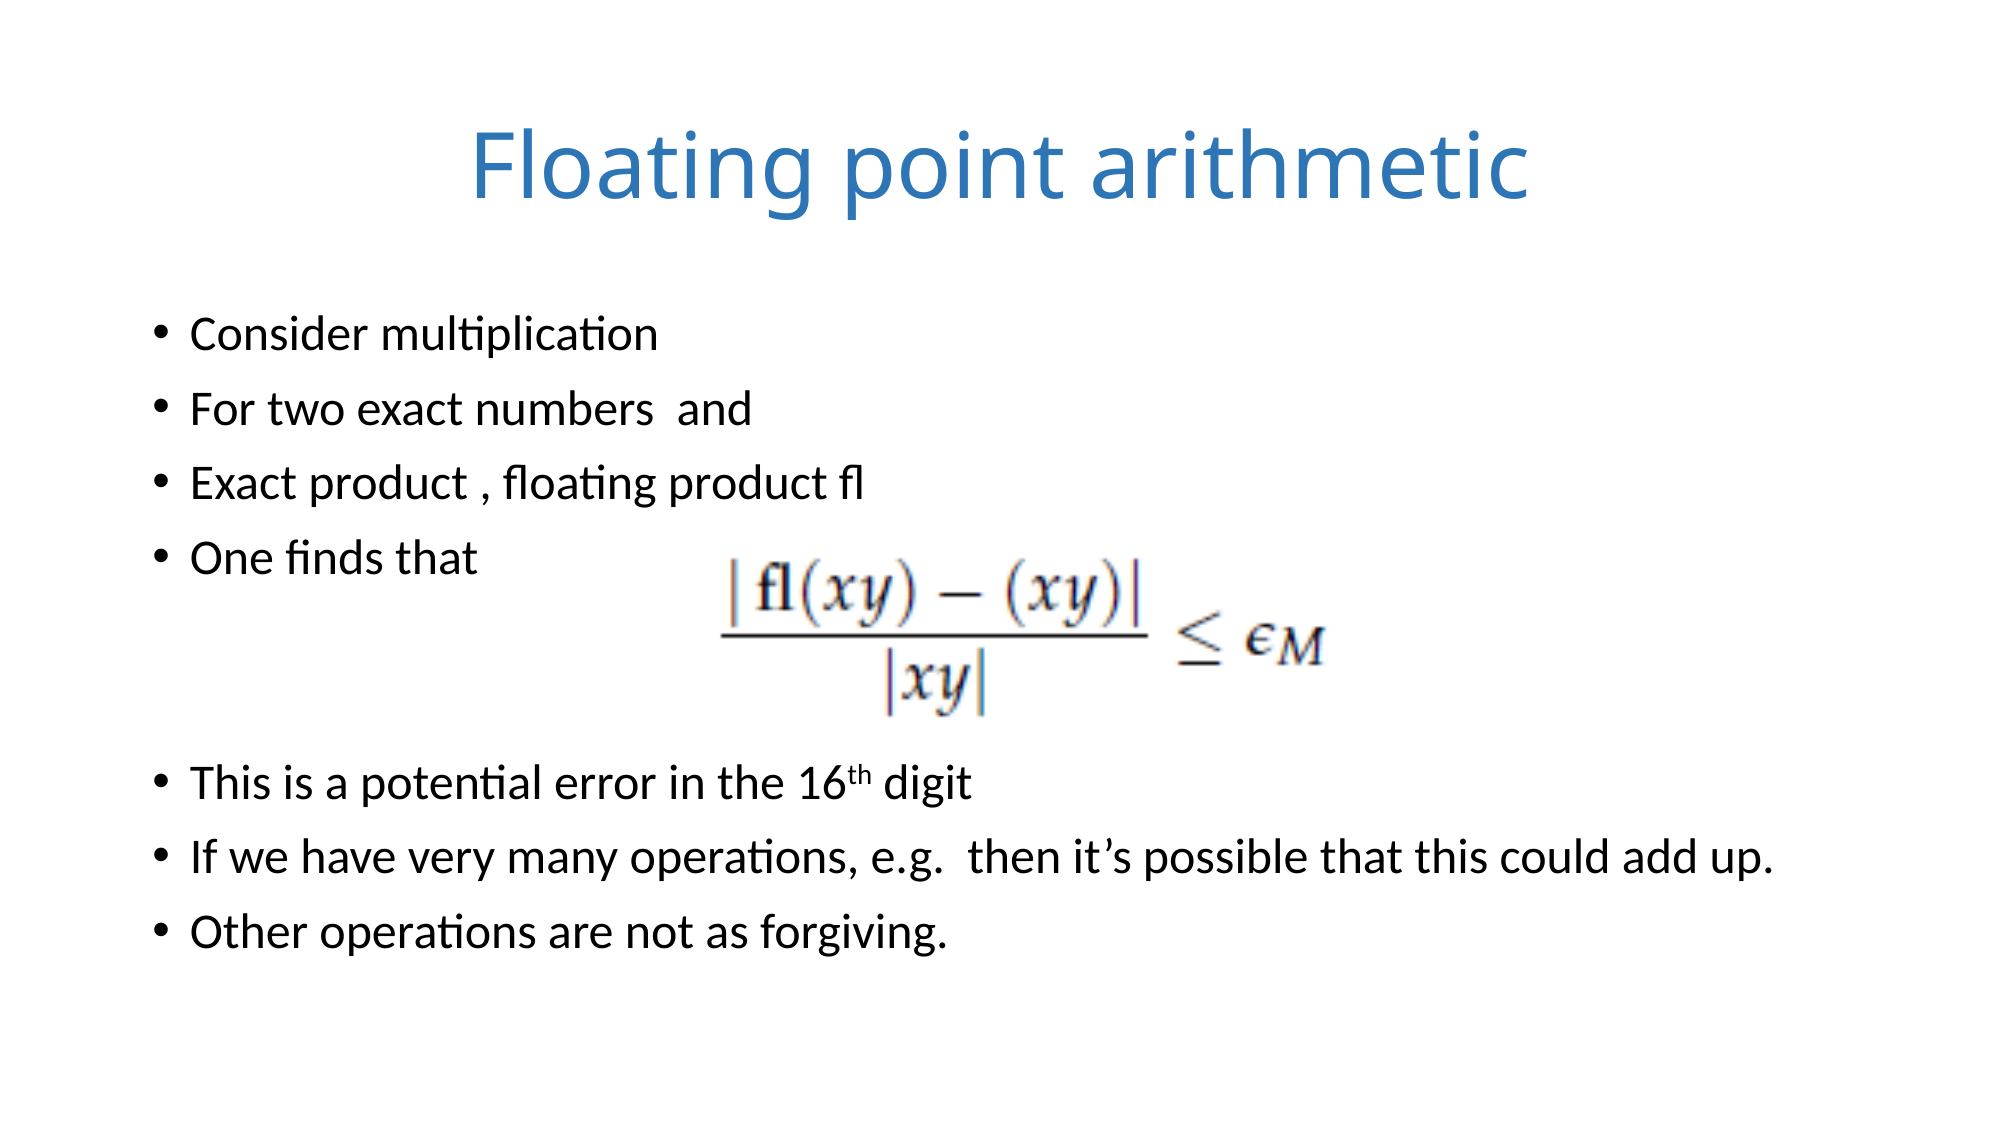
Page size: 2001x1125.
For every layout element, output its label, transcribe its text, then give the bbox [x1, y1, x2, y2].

title Floating point arithmetic [137, 59, 1863, 278]
picture [694, 536, 1330, 738]
